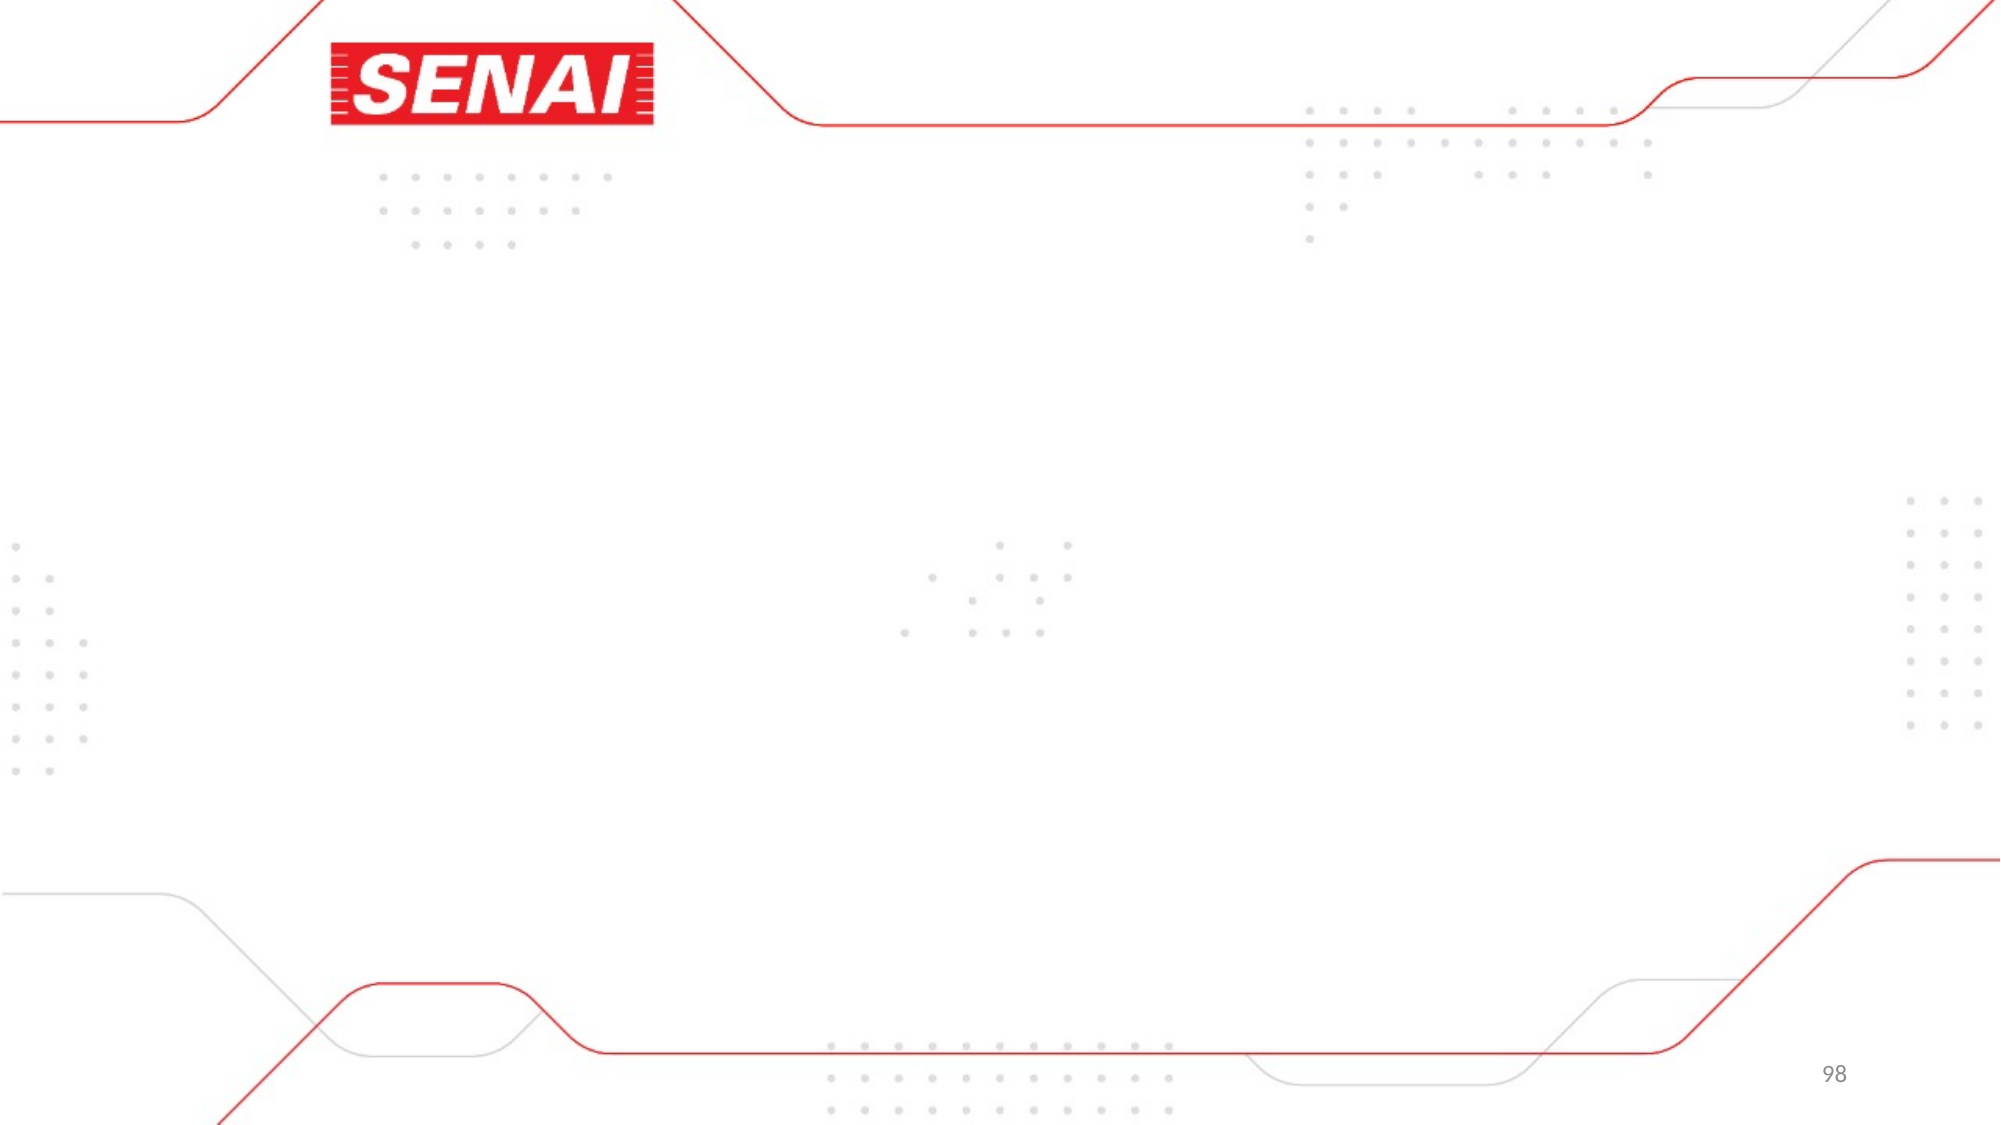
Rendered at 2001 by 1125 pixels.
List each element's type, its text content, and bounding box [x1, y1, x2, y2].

picture [0, 0, 2001, 1125]
slide_number 98 [1412, 1042, 1863, 1103]
